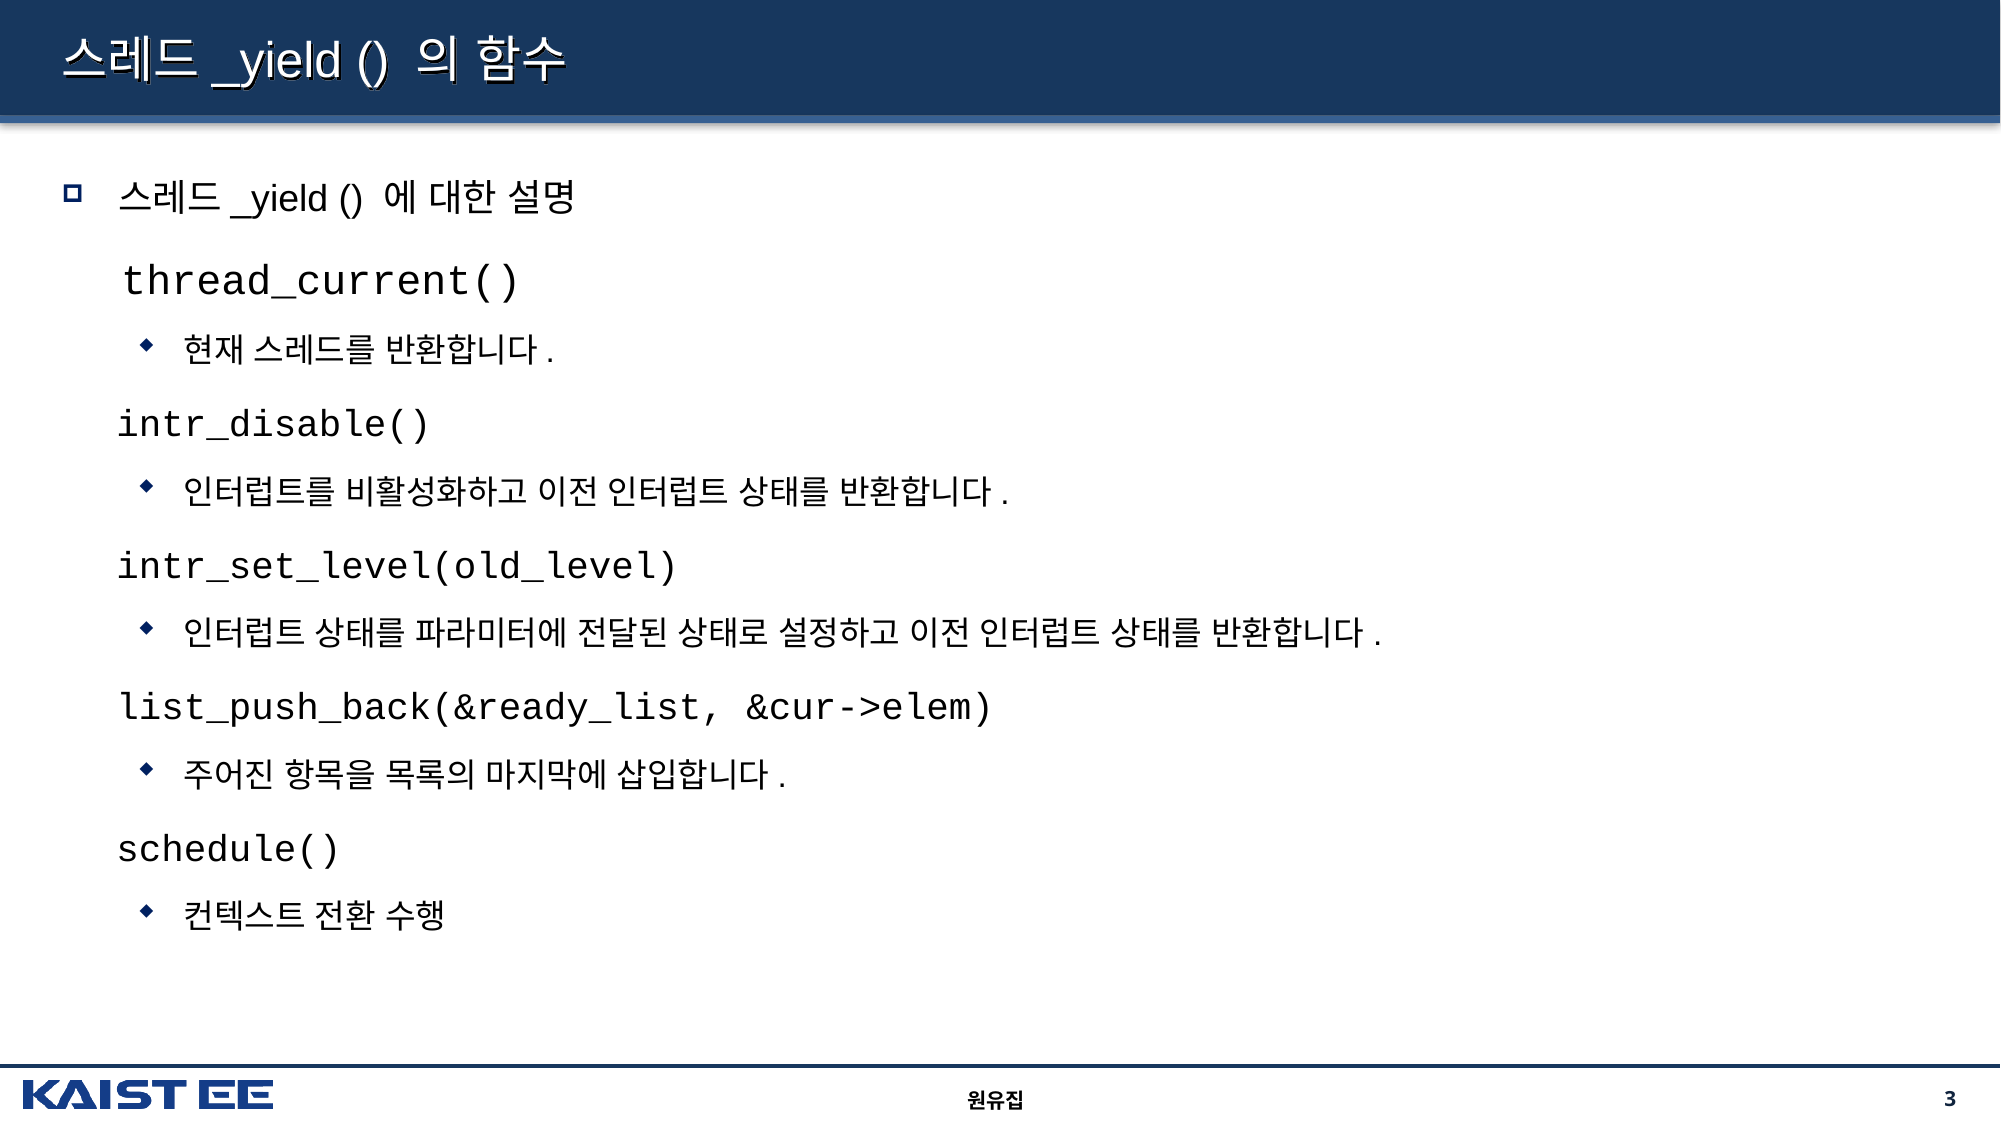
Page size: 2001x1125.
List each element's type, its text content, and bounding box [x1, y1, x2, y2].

footer 원유집 [663, 1079, 1329, 1117]
list 스레드_yield () 에 대한 설명 thread_current() 현재 스레드를 반환합니다. intr_disable() 인터럽트를 비활성화하고 이전 인터럽트 상태를 반환합니다. intr_set_level(old_level) 인터럽트 상태를 파라미터에 전달된 상태로 설정하고 이전 인터럽트 상태를 반환합니다. list_push_back(&ready_list, &cur->elem) 주어진 항목을 목록의 마지막에 삽입합니다. schedule() 컨텍스트 전환 수행 [46, 144, 1969, 1048]
slide_number 3 [1741, 1081, 1977, 1118]
title 스레드_yield () 의 함수 [46, 8, 1969, 106]
picture [23, 1080, 273, 1109]
